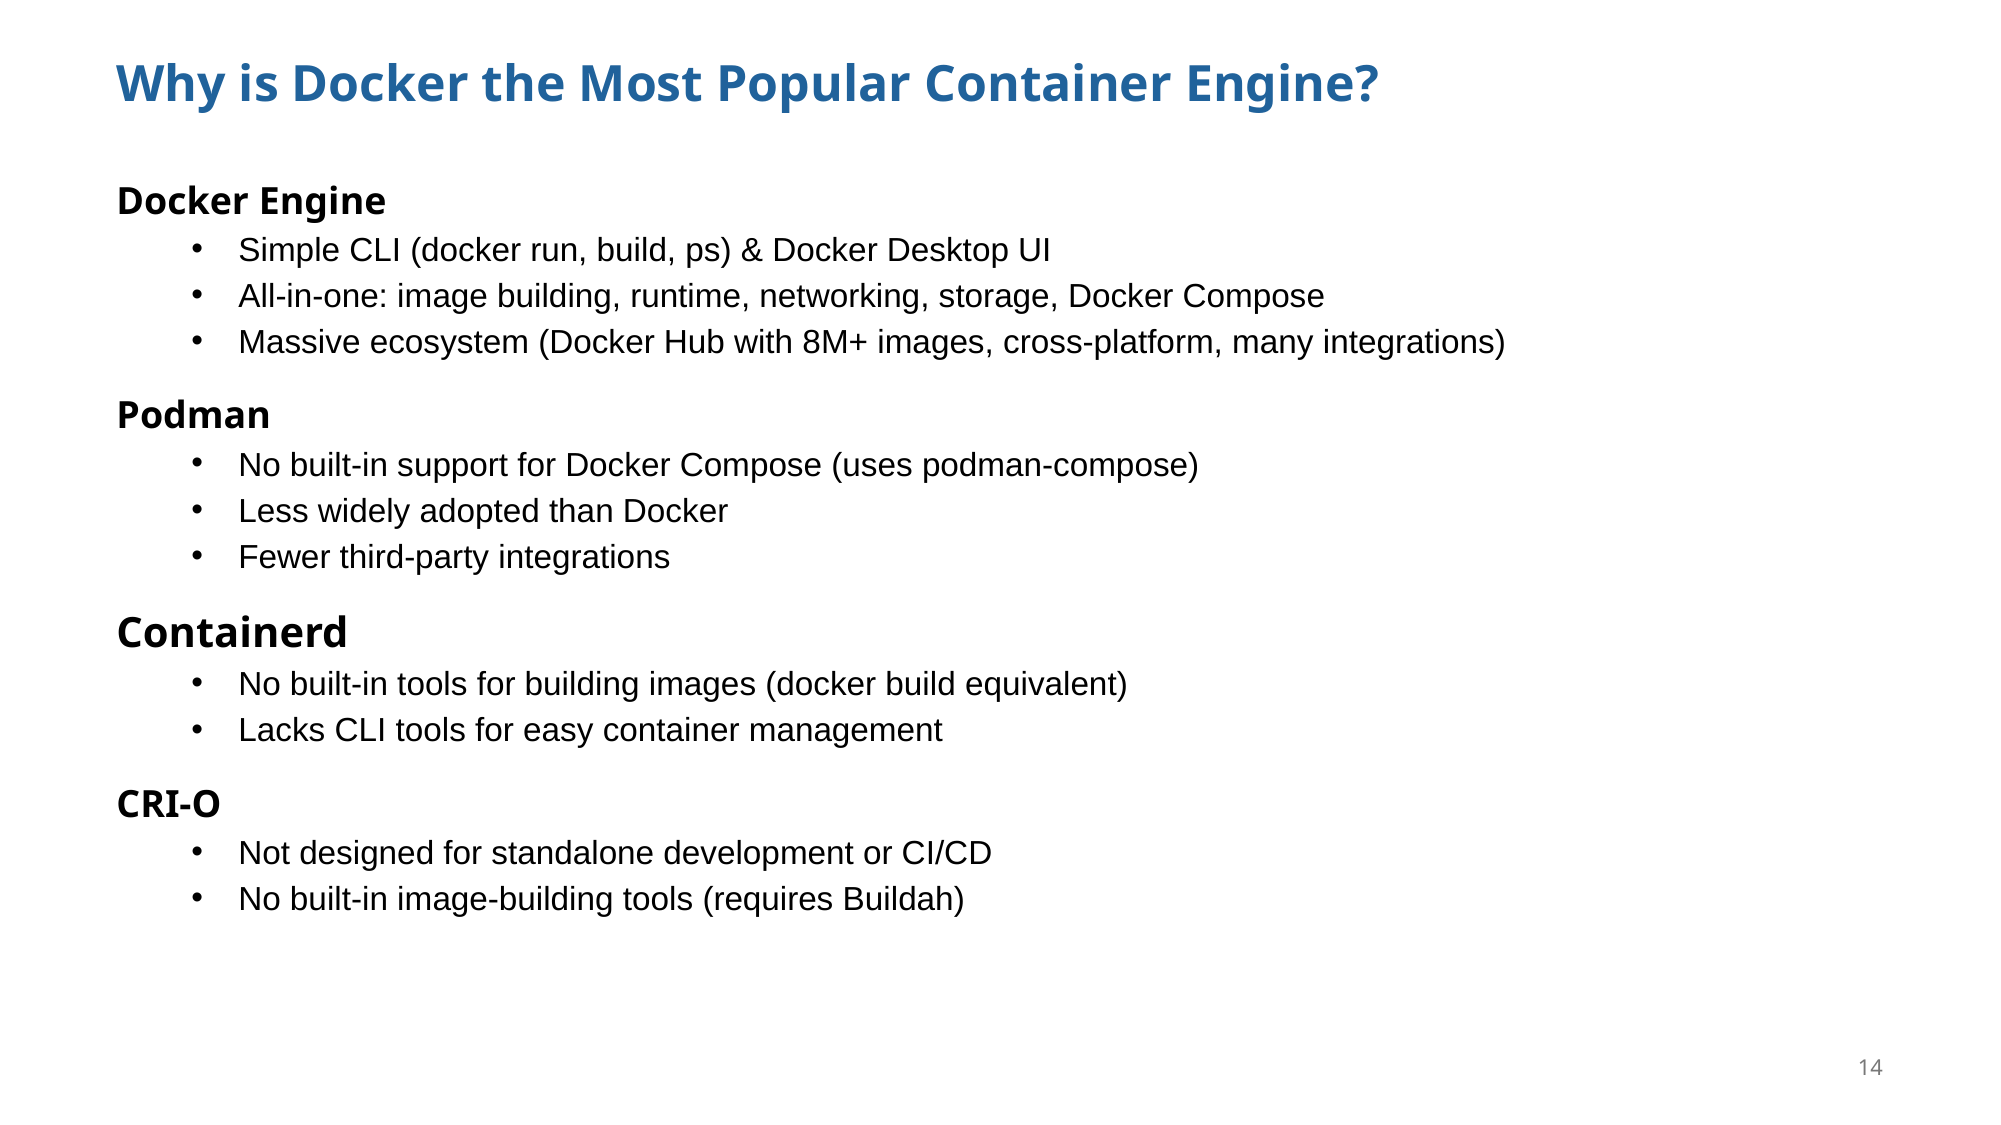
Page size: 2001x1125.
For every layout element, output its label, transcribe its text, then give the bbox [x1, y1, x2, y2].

list Why is Docker the Most Popular Container Engine? [101, 50, 1480, 129]
list Docker Engine Simple CLI (docker run, build, ps) & Docker Desktop UI All-in-one: image building, runtime, networking, storage, Docker Compose Massive ecosystem (Docker Hub with 8M+ images, cross-platform, many integrations) Podman No built-in support for Docker Compose (uses podman-compose) Less widely adopted than Docker Fewer third-party integrations Containerd No built-in tools for building images (docker build equivalent) Lacks CLI tools for easy container management CRI-O Not designed for standalone development or CI/CD No built-in image-building tools (requires Buildah) [101, 169, 1869, 1039]
slide_number 14 [1830, 1038, 1911, 1099]
